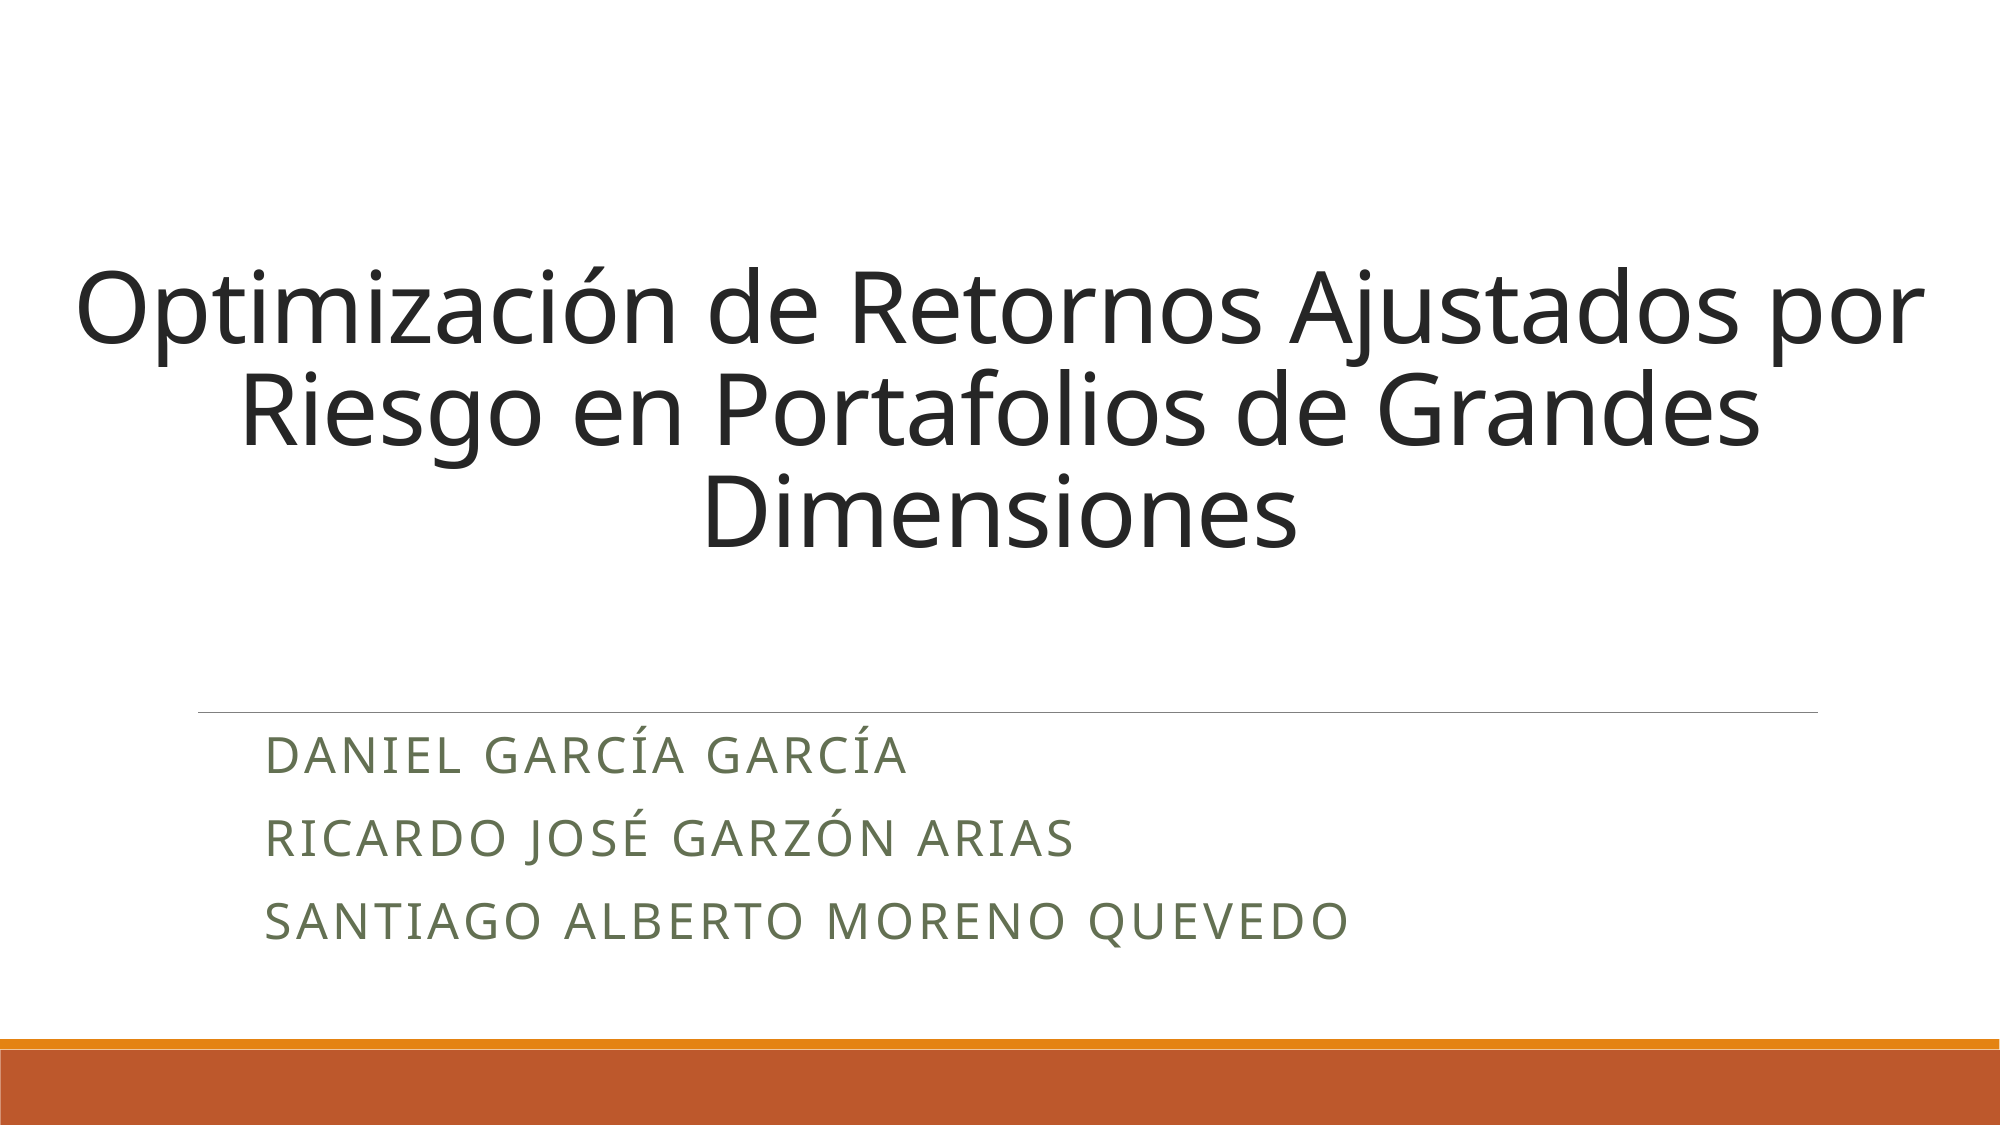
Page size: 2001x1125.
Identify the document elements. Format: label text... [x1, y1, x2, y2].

title Optimización de Retornos Ajustados por Riesgo en Portafolios de Grandes Dimensiones [0, 130, 2000, 576]
subtitle Daniel García García Ricardo José Garzón Arias Santiago Alberto Moreno Quevedo [249, 723, 1750, 995]
